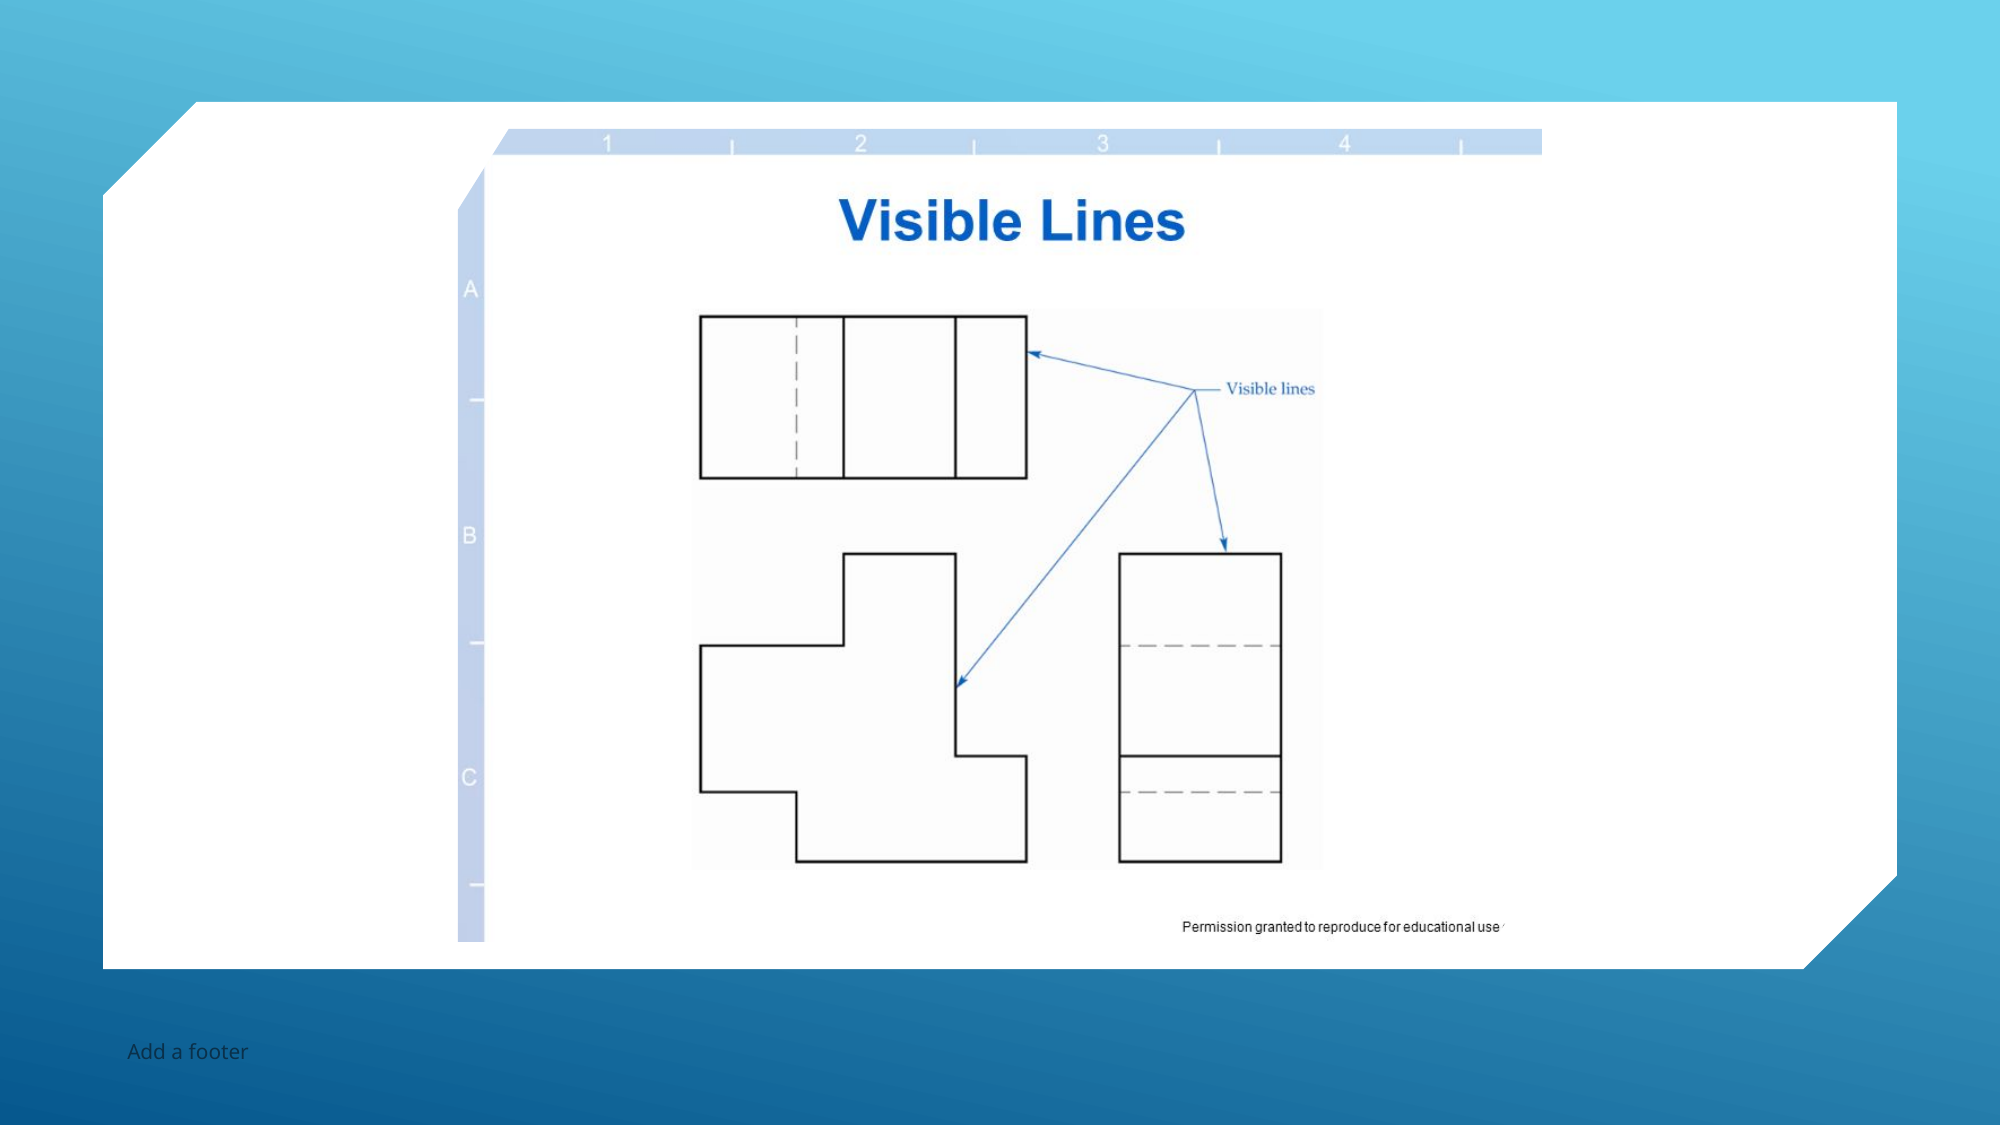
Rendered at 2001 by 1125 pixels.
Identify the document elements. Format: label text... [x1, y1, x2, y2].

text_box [1510, 485, 2000, 1013]
text_box [0, 0, 2000, 1125]
text_box [101, 100, 1899, 971]
picture [457, 128, 1543, 943]
footer Add a footer [112, 1031, 1350, 1092]
